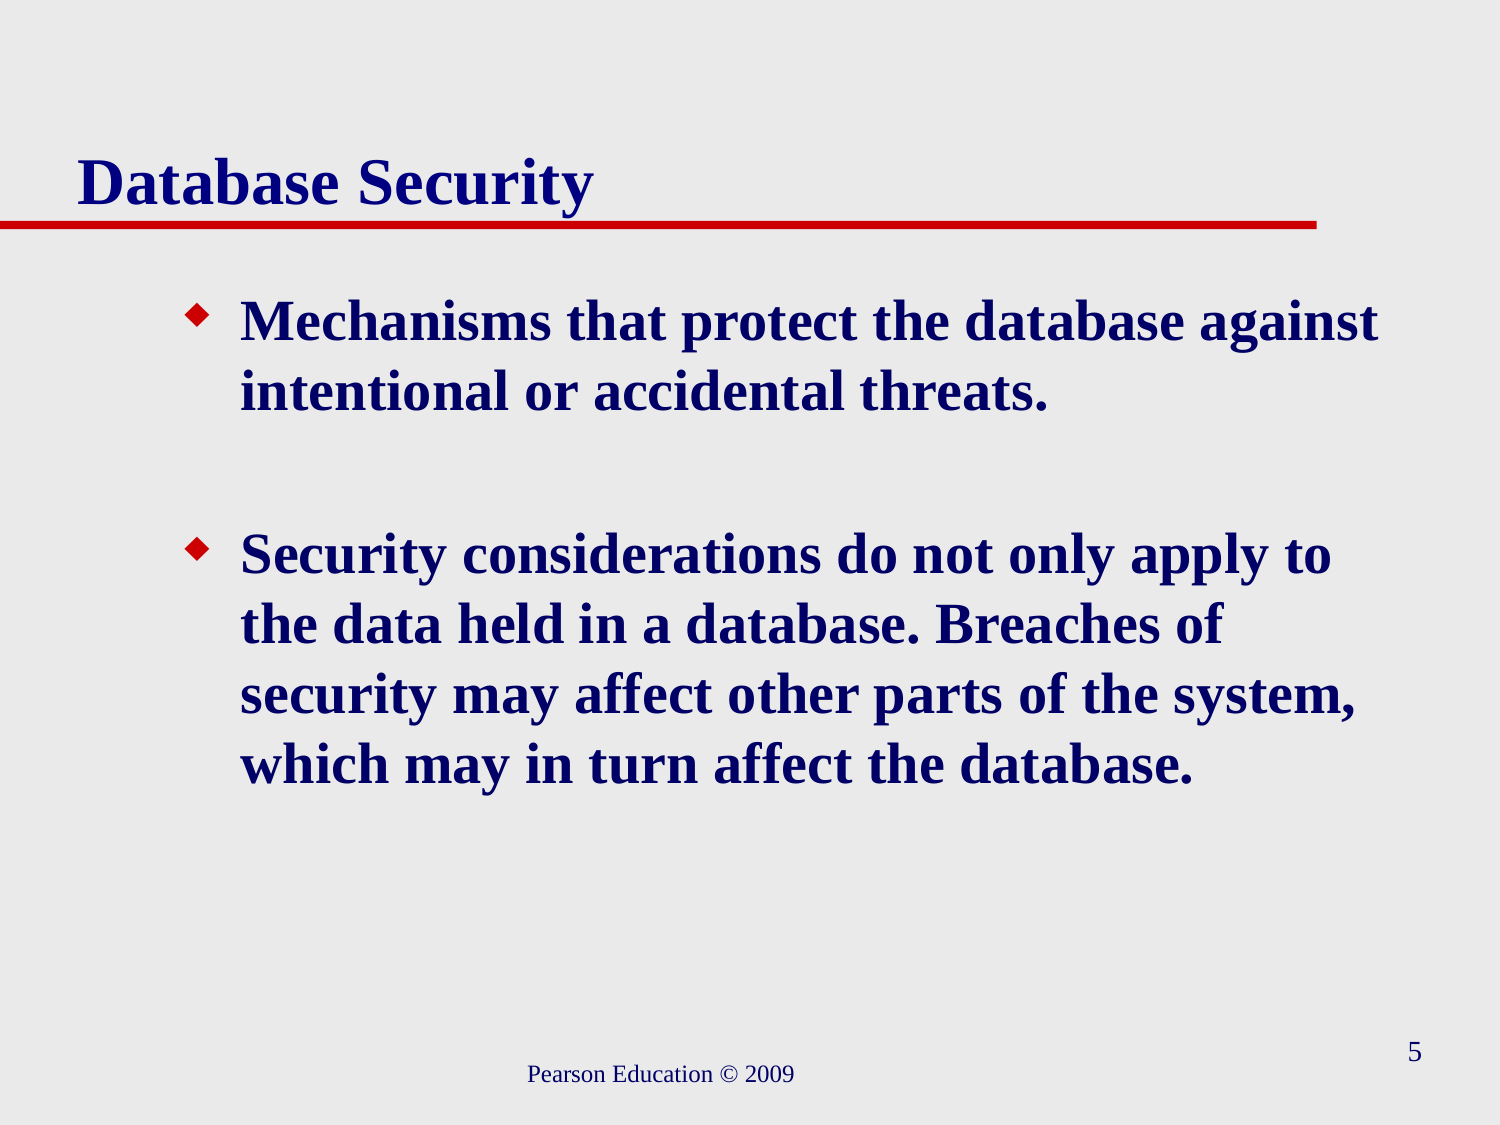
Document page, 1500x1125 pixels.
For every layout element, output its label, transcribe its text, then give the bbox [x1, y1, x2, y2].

title Database Security [62, 43, 1338, 225]
text_box Pearson Education © 2009 [512, 1050, 1038, 1095]
list Mechanisms that protect the database against intentional or accidental threats. Security considerations do not only apply to the data held in a database. Breaches of security may affect other parts of the system, which may in turn affect the database. [169, 275, 1438, 950]
slide_number 5 [1125, 1012, 1438, 1088]
